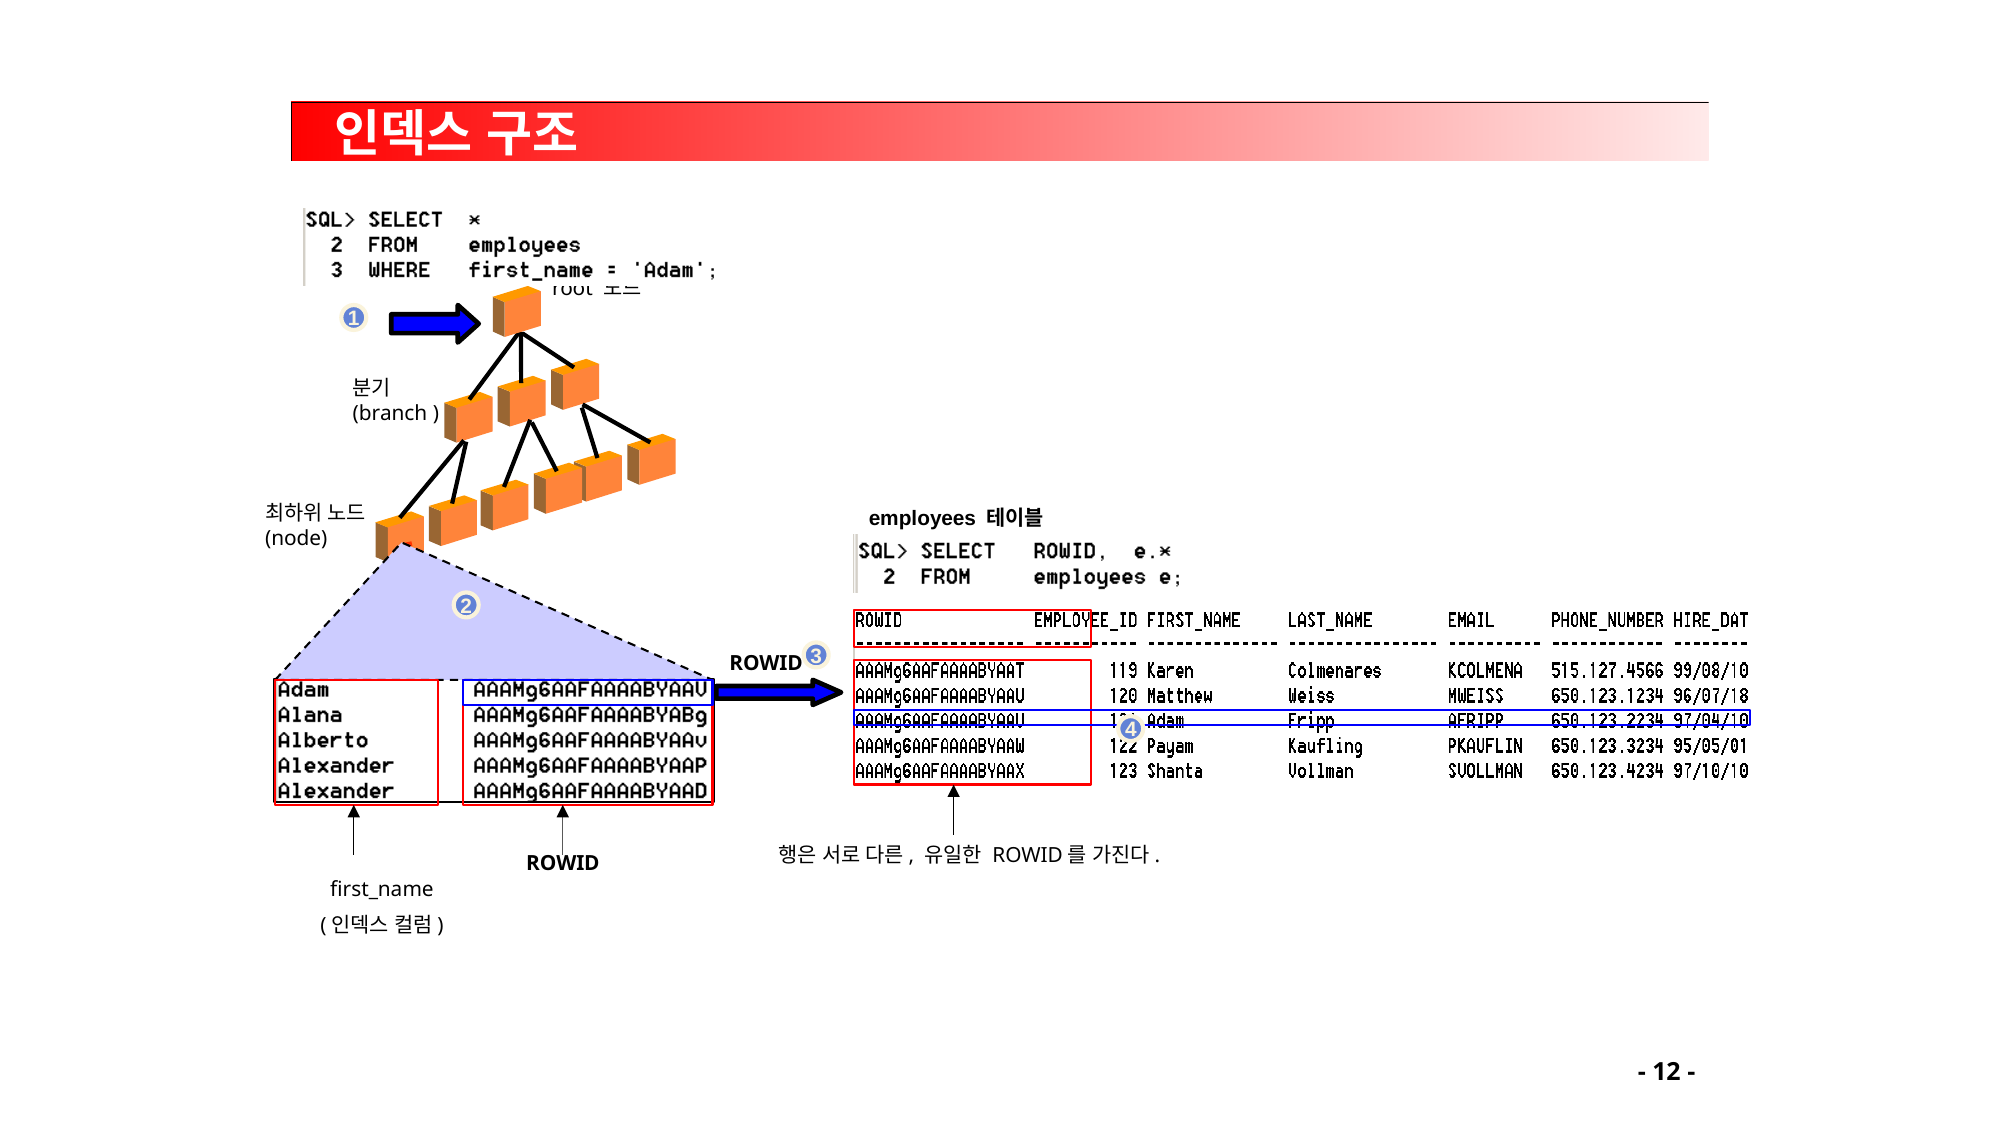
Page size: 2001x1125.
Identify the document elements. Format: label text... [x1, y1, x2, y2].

text_box 3 [803, 642, 829, 668]
text_box first_name (인덱스 컬럼) [305, 868, 459, 944]
text_box ROWID [714, 642, 818, 682]
picture [853, 609, 1751, 787]
text_box ROWID [511, 842, 615, 882]
text_box [275, 573, 706, 677]
picture [302, 207, 719, 287]
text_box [249, 266, 677, 563]
text_box 2 [453, 592, 479, 618]
picture [853, 534, 1184, 593]
picture [274, 679, 714, 802]
text_box 인덱스 구조 [291, 101, 1709, 161]
slide_number - 12 - [1433, 1042, 1900, 1103]
text_box 행은 서로 다른, 유일한 ROWID를 가진다. [763, 834, 1175, 874]
text_box [717, 680, 843, 707]
text_box employees 테이블 [853, 497, 1059, 532]
